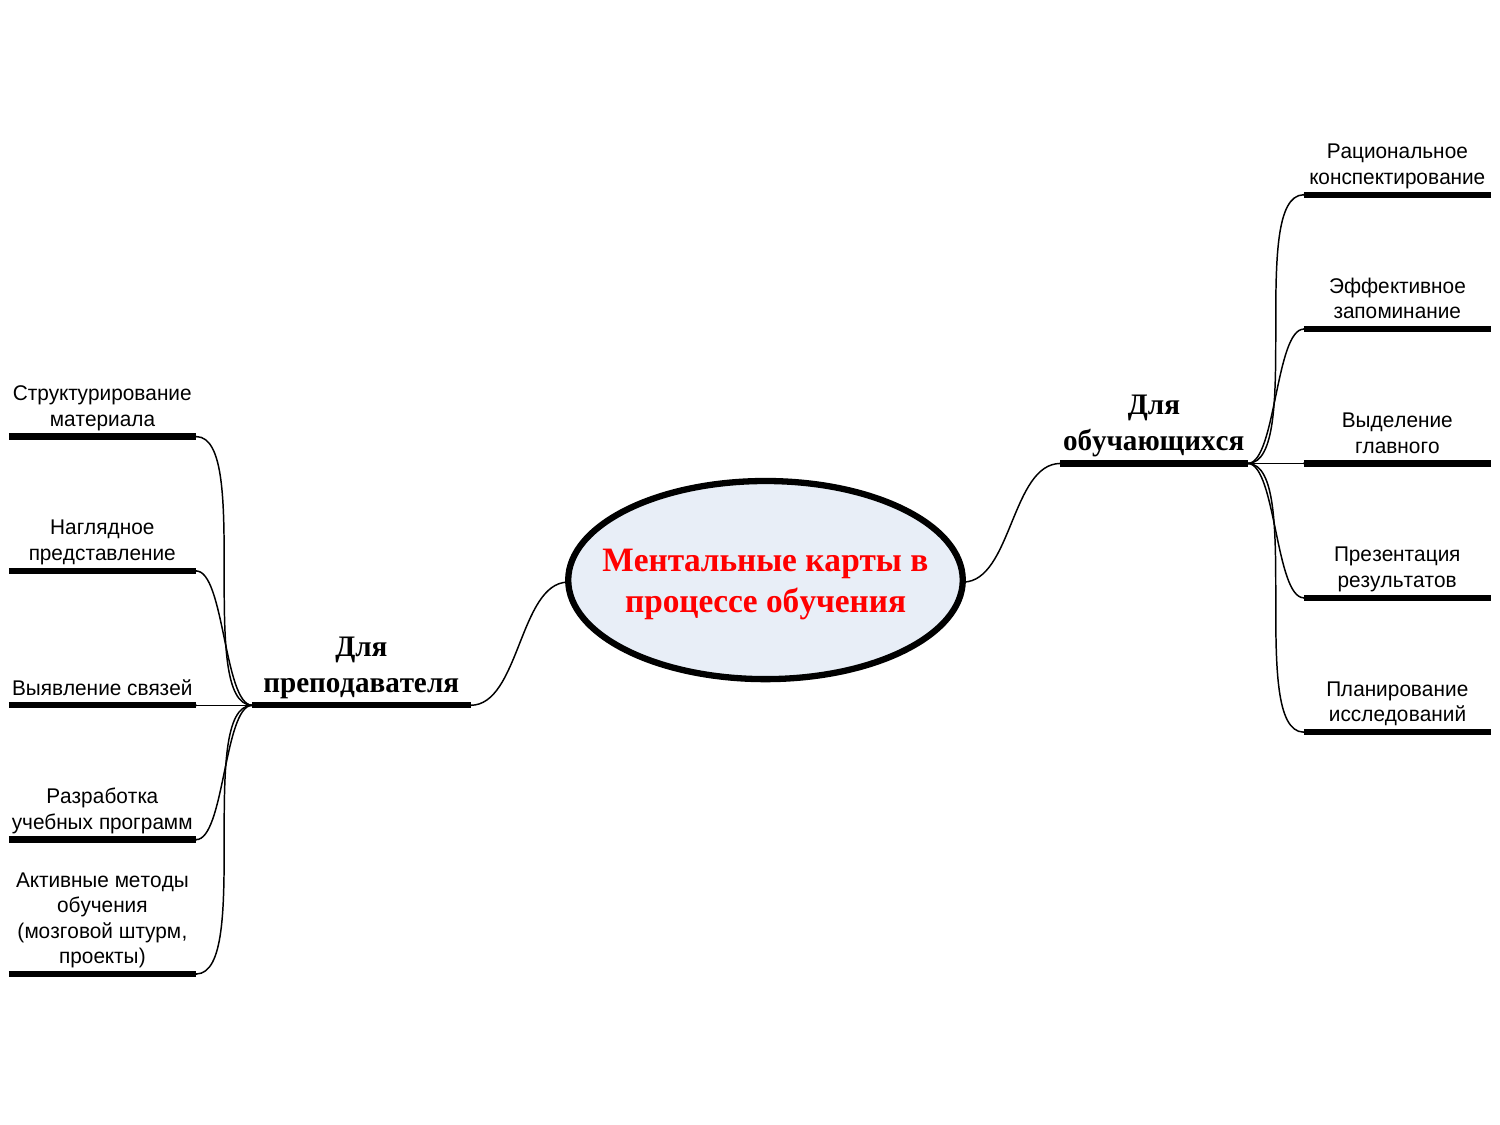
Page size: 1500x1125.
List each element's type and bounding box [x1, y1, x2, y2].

text_box [0, 111, 1500, 1016]
